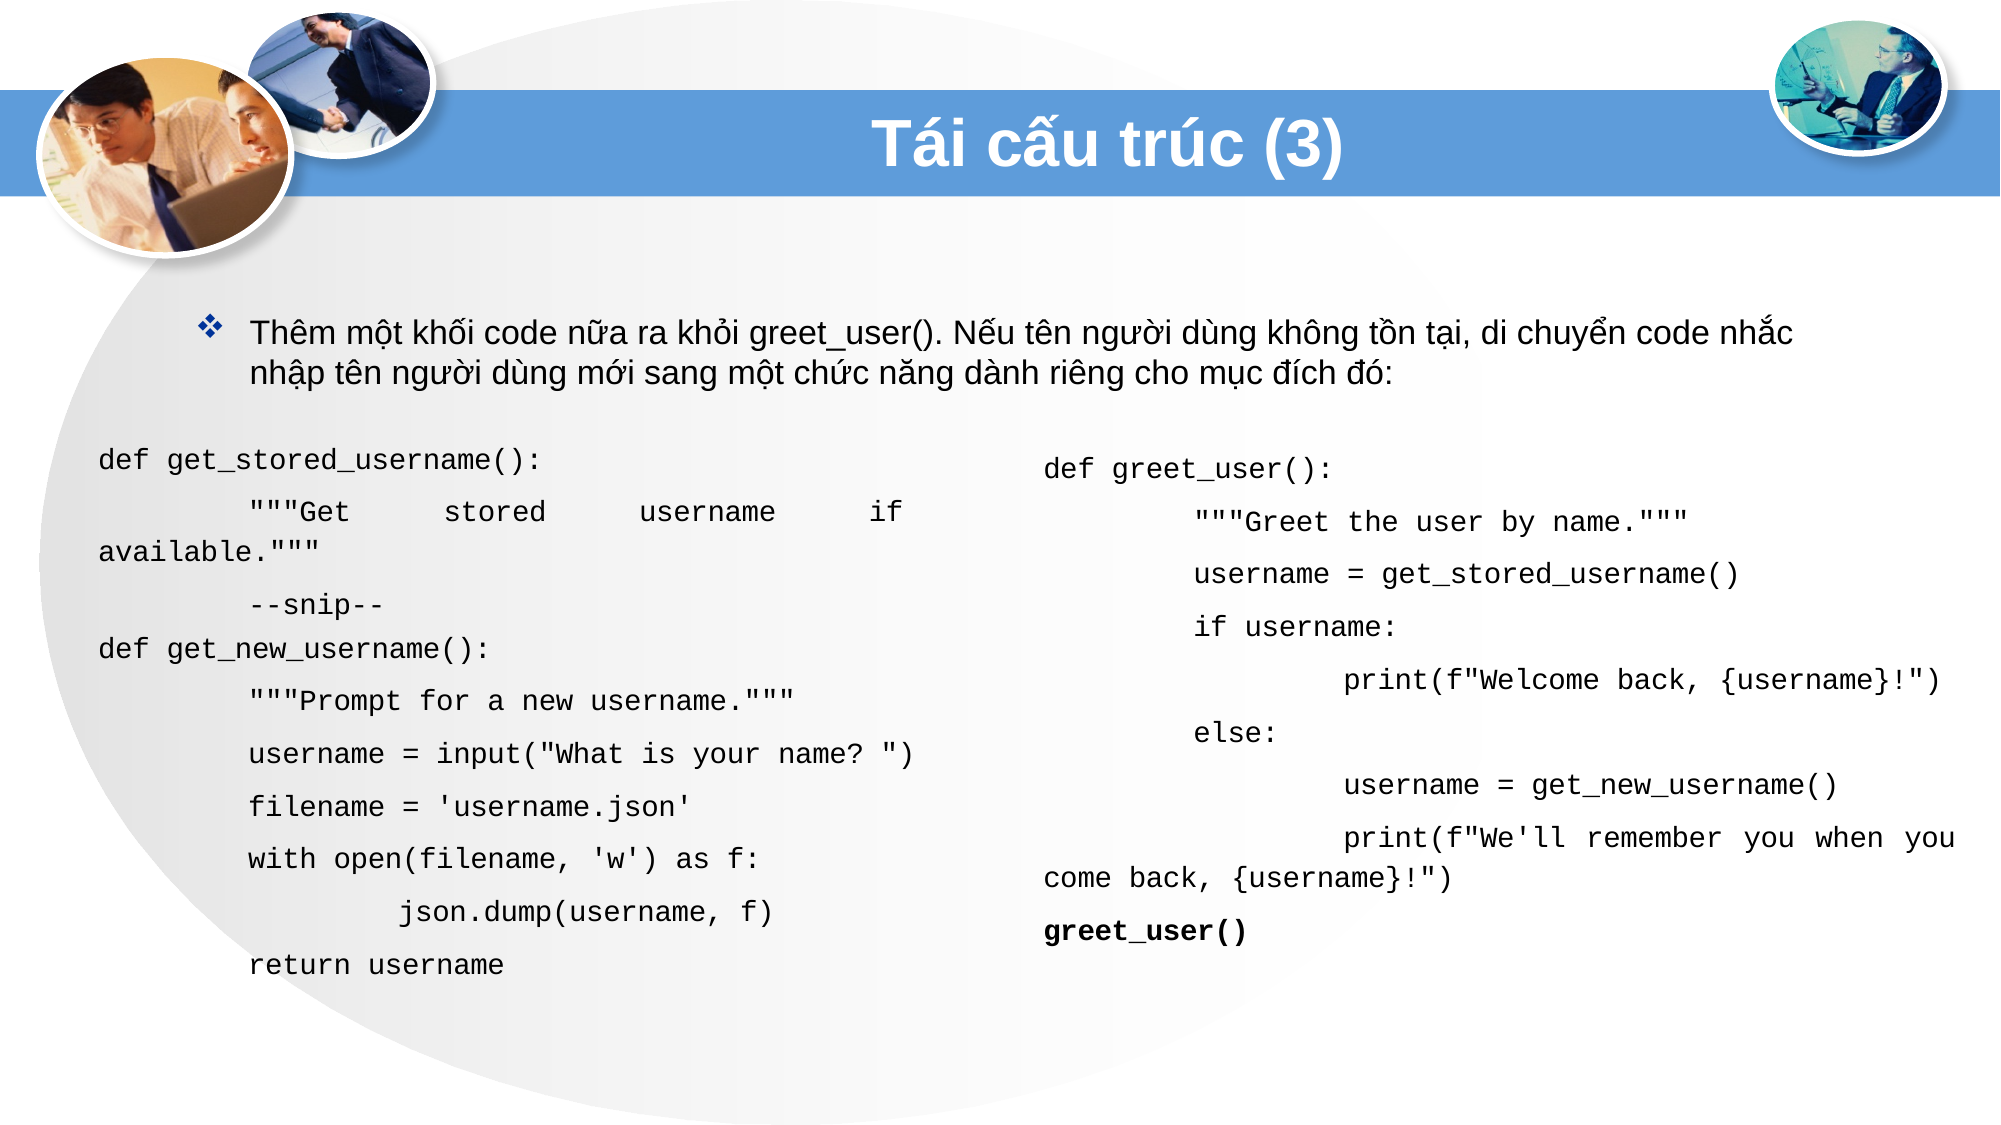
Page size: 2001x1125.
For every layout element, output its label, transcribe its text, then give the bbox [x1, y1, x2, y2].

picture [248, 13, 430, 152]
list Thêm một khối code nữa ra khỏi greet_user(). Nếu tên người dùng không tồn tại, di chuyển code nhắc nhập tên người dùng mới sang một chức năng dành riêng cho mục đích đó: [180, 302, 1830, 428]
picture [43, 58, 288, 252]
text_box def get_stored_username(): """Get stored username if available.""" --snip-- [83, 427, 918, 616]
picture [1775, 21, 1941, 150]
text_box def get_new_username(): """Prompt for a new username.""" username = input("What is your name? ") filename = 'username.json' with open(filename, 'w') as f: json.dump(username, f) return username [83, 616, 1084, 988]
title Tái cấu trúc (3) [450, 99, 1767, 180]
text_box def greet_user(): """Greet the user by name.""" username = get_stored_username() if username: print(f"Welcome back, {username}!") else: username = get_new_username() print(f"We'll remember you when you come back, {username}!") greet_user() [1028, 436, 1971, 954]
